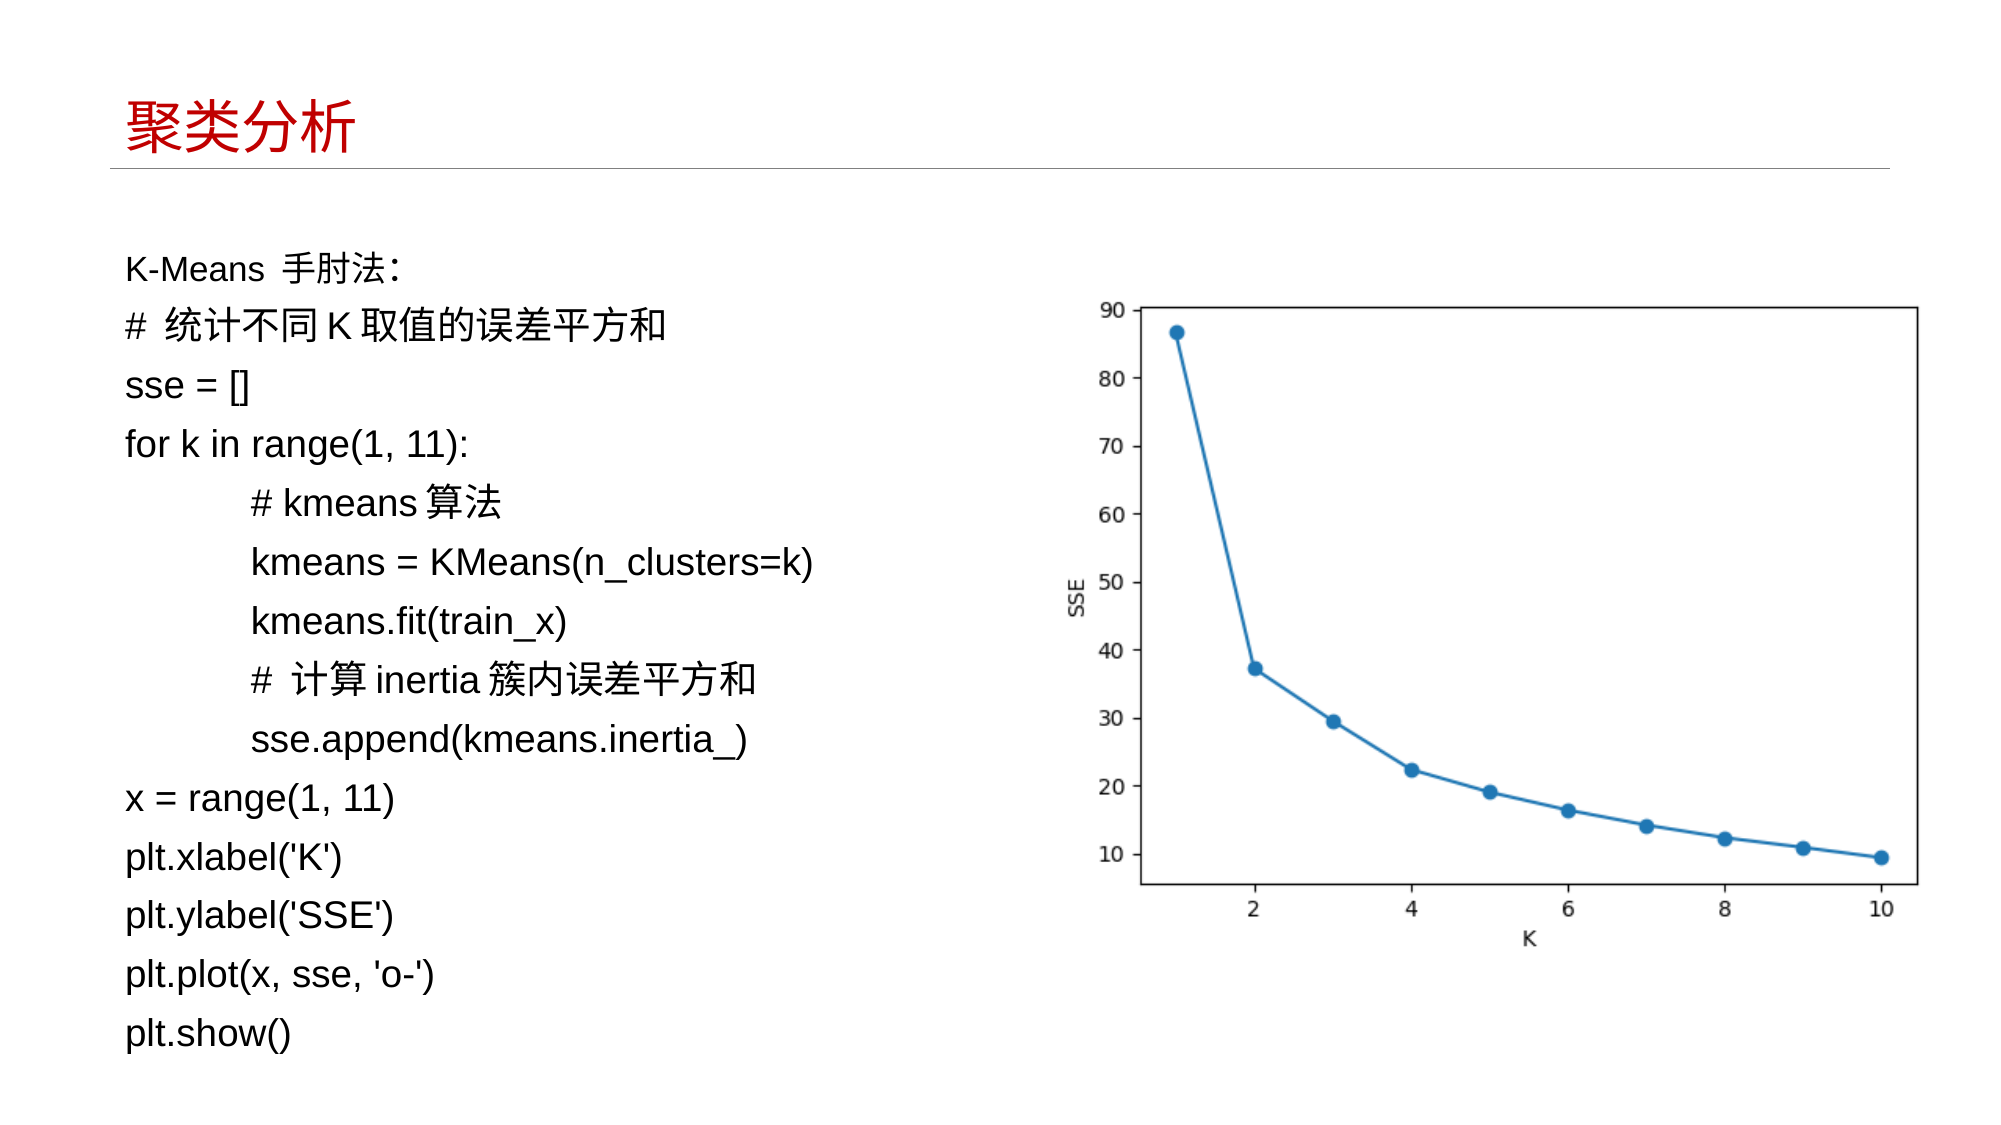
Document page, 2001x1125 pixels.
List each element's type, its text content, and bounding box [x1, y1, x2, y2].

picture [1045, 293, 1939, 948]
title 聚类分析 [109, 0, 1890, 169]
list K-Means 手肘法： # 统计不同K取值的误差平方和 sse = [] for k in range(1, 11): # kmeans算法 kmeans = KMeans(n_clusters=k) kmeans.fit(train_x) # 计算inertia簇内误差平方和 sse.append(kmeans.inertia_) x = range(1, 11) plt.xlabel('K') plt.ylabel('SSE') plt.plot(x, sse, 'o-') plt.show() [109, 243, 1890, 1068]
